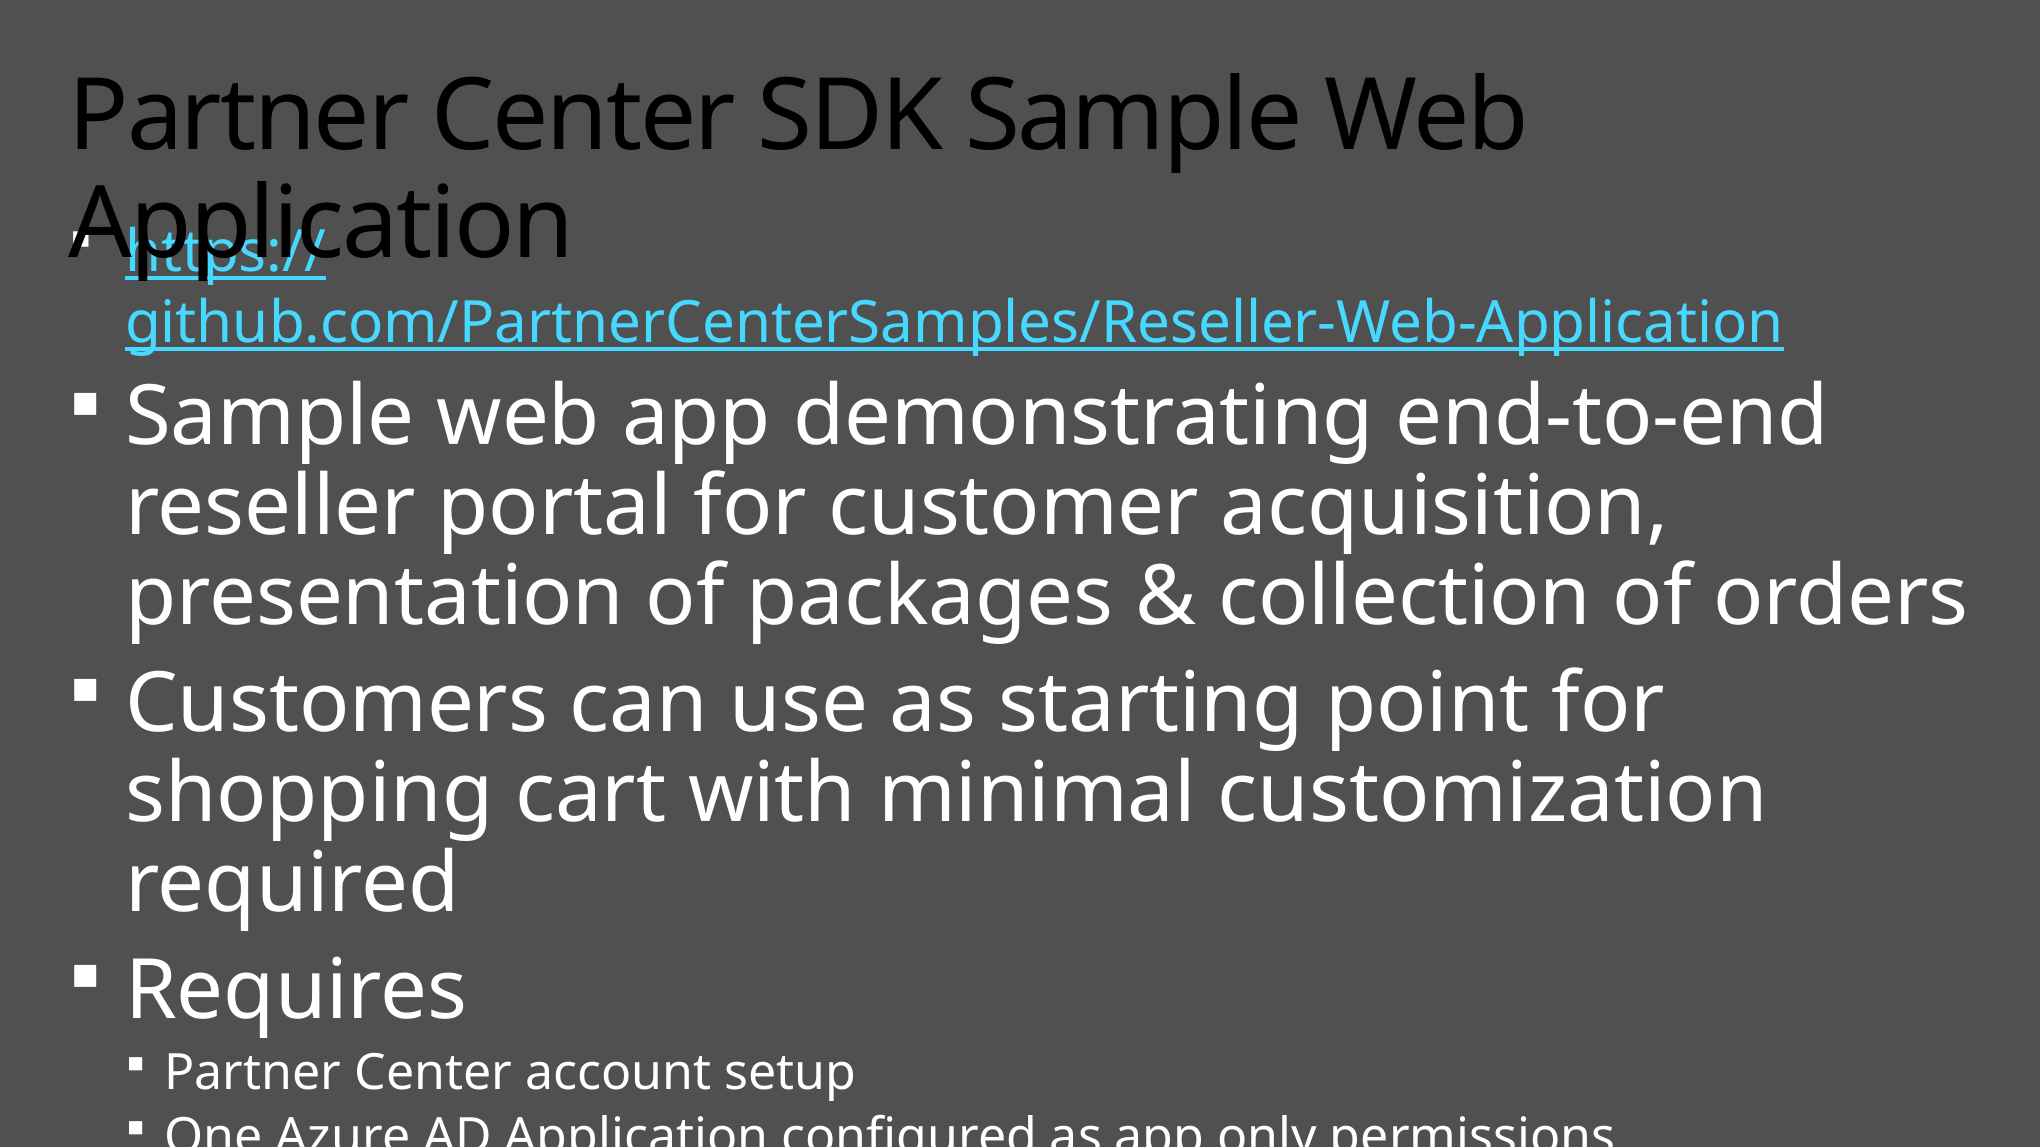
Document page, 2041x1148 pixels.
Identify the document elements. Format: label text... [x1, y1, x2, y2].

list https://github.com/PartnerCenterSamples/Reseller-Web-Application Sample web app demonstrating end-to-end reseller portal for customer acquisition, presentation of packages & collection of orders Customers can use as starting point for shopping cart with minimal customization required Requires Partner Center account setup One Azure AD Application configured as app only permissions [45, 199, 1996, 1032]
title Partner Center SDK Sample Web Application [45, 48, 1996, 199]
